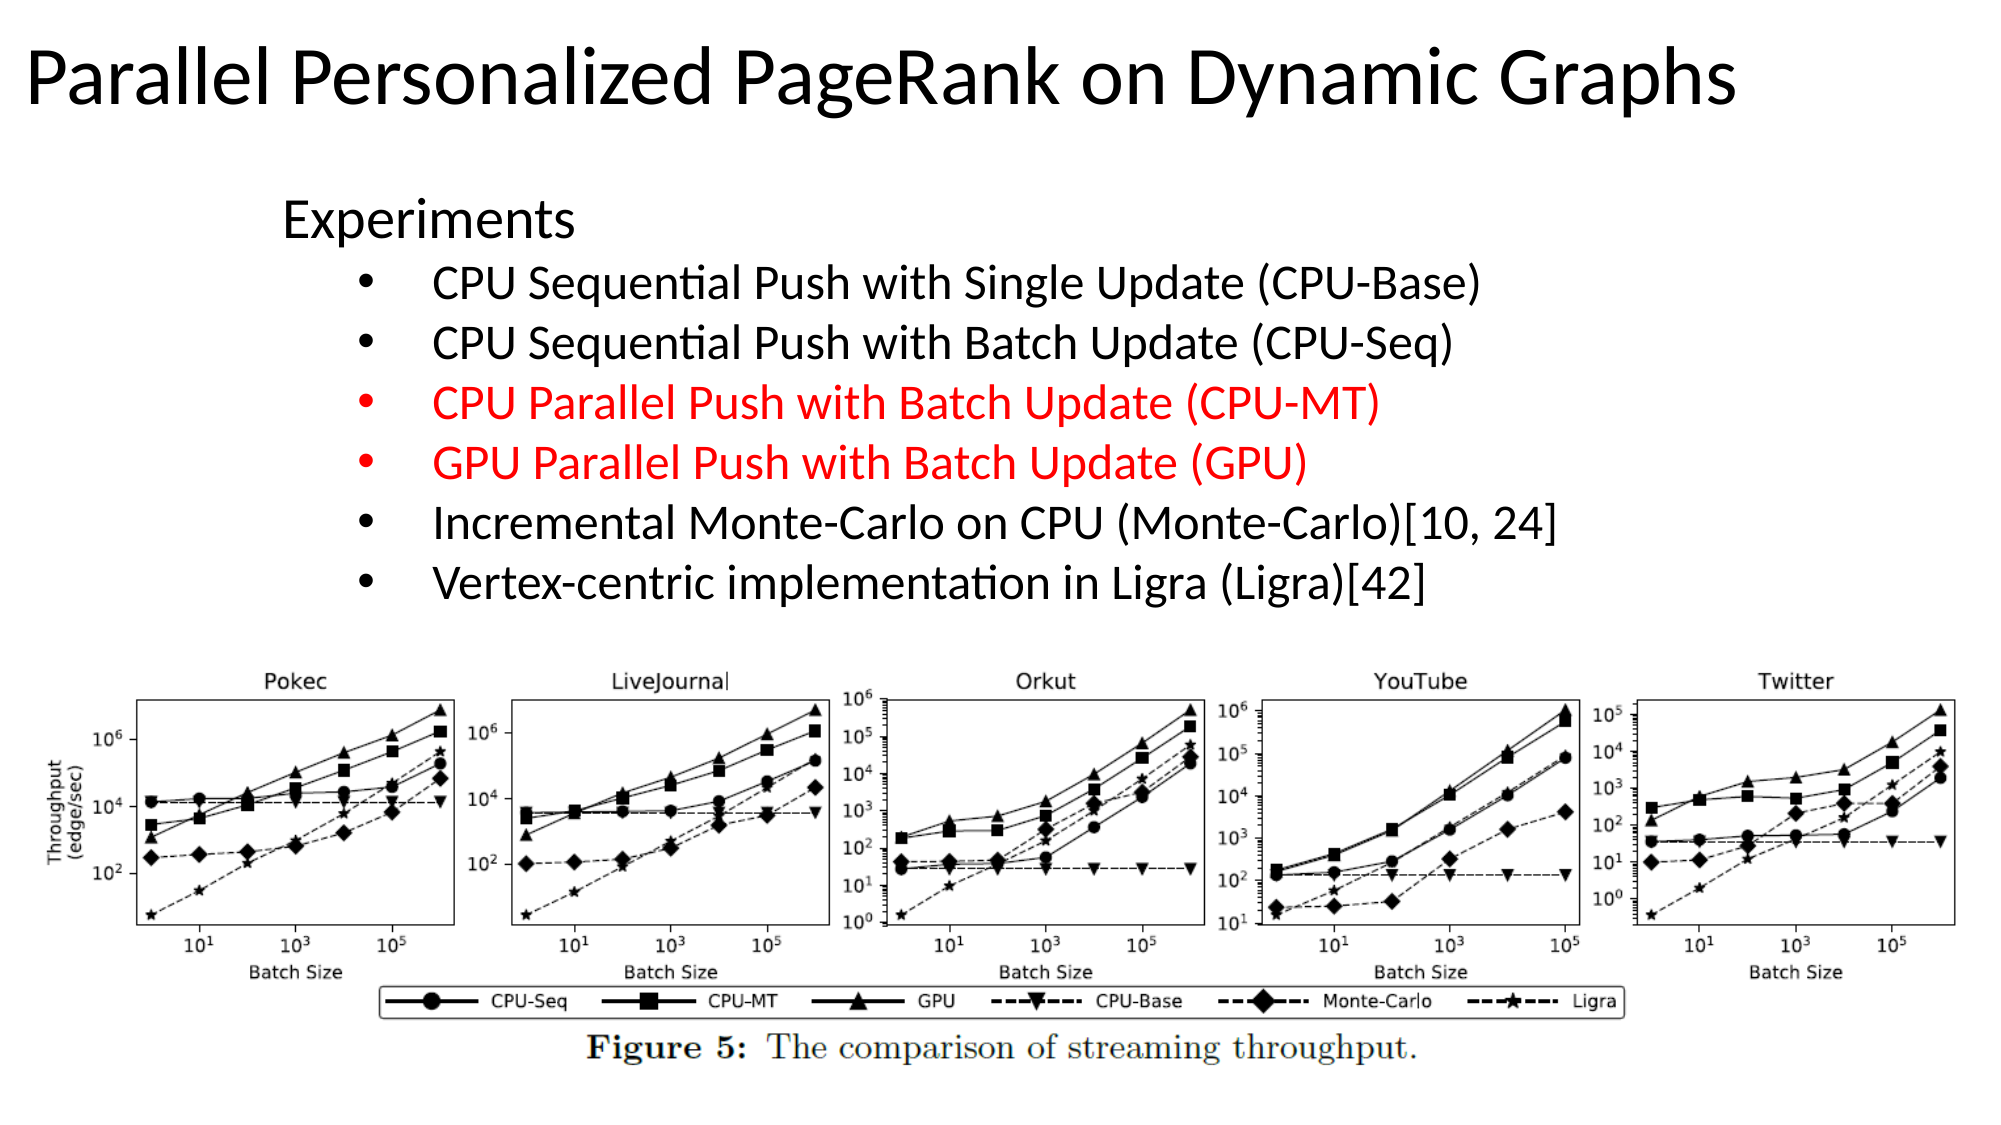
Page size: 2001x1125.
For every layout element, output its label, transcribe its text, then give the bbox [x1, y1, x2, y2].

picture [30, 664, 1970, 1073]
text_box Parallel Personalized PageRank on Dynamic Graphs [10, 13, 1849, 129]
text_box Experiments CPU Sequential Push with Single Update (CPU-Base) CPU Sequential Push with Batch Update (CPU-Seq) CPU Parallel Push with Batch Update (CPU-MT) GPU Parallel Push with Batch Update (GPU) Incremental Monte-Carlo on CPU (Monte-Carlo)[10, 24] Vertex-centric implementation in Ligra (Ligra)[42] [267, 172, 1733, 618]
